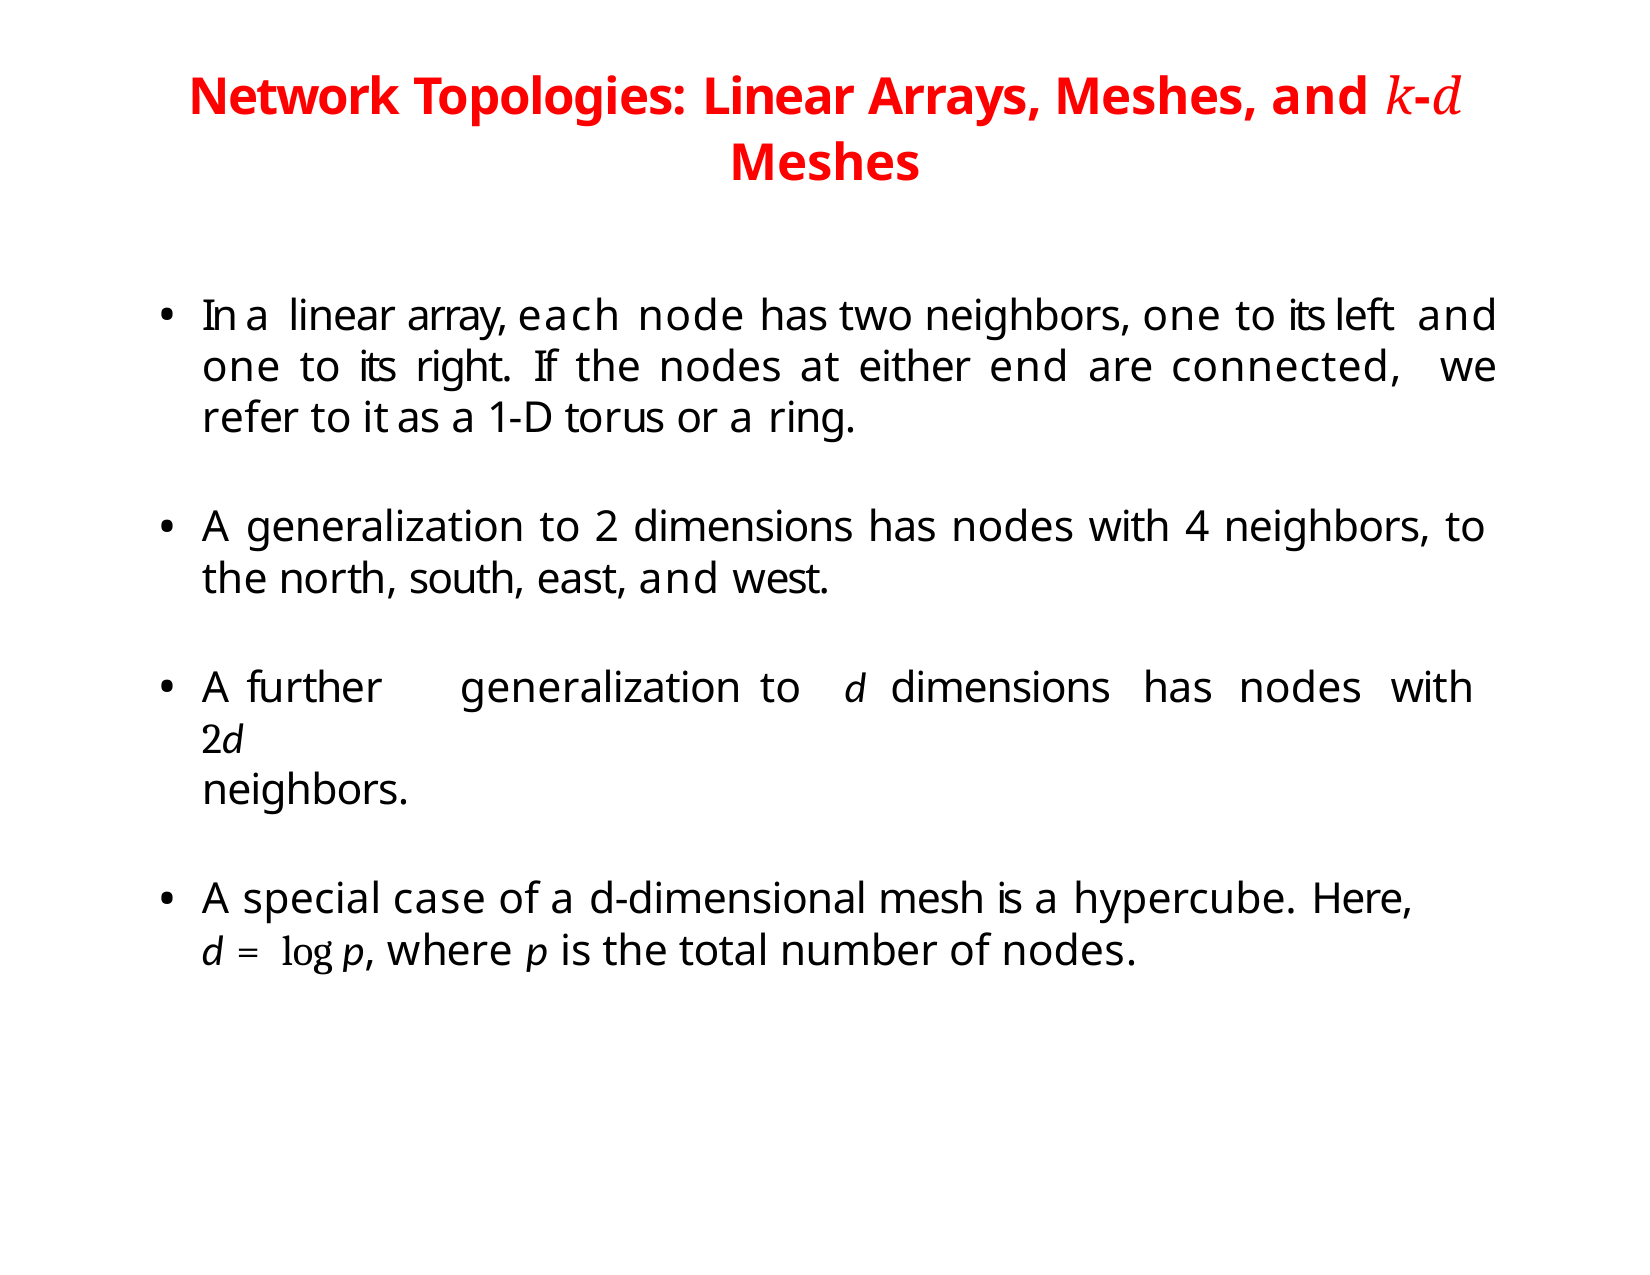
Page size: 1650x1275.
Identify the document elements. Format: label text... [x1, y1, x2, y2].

title Network Topologies: Linear Arrays, Meshes, and k-d Meshes [156, 56, 1494, 277]
text_box In a linear array, each node has two neighbors, one to its left and one to its right. If the nodes at either end are connected, we refer to it as a 1-D torus or a ring. A generalization to 2 dimensions has nodes with 4 neighbors, to the north, south, east, and west. A further generalization to d dimensions has nodes with 2d neighbors. A special case of a d-dimensional mesh is a hypercube. Here, d = log p, where p is the total number of nodes. [157, 285, 1502, 974]
